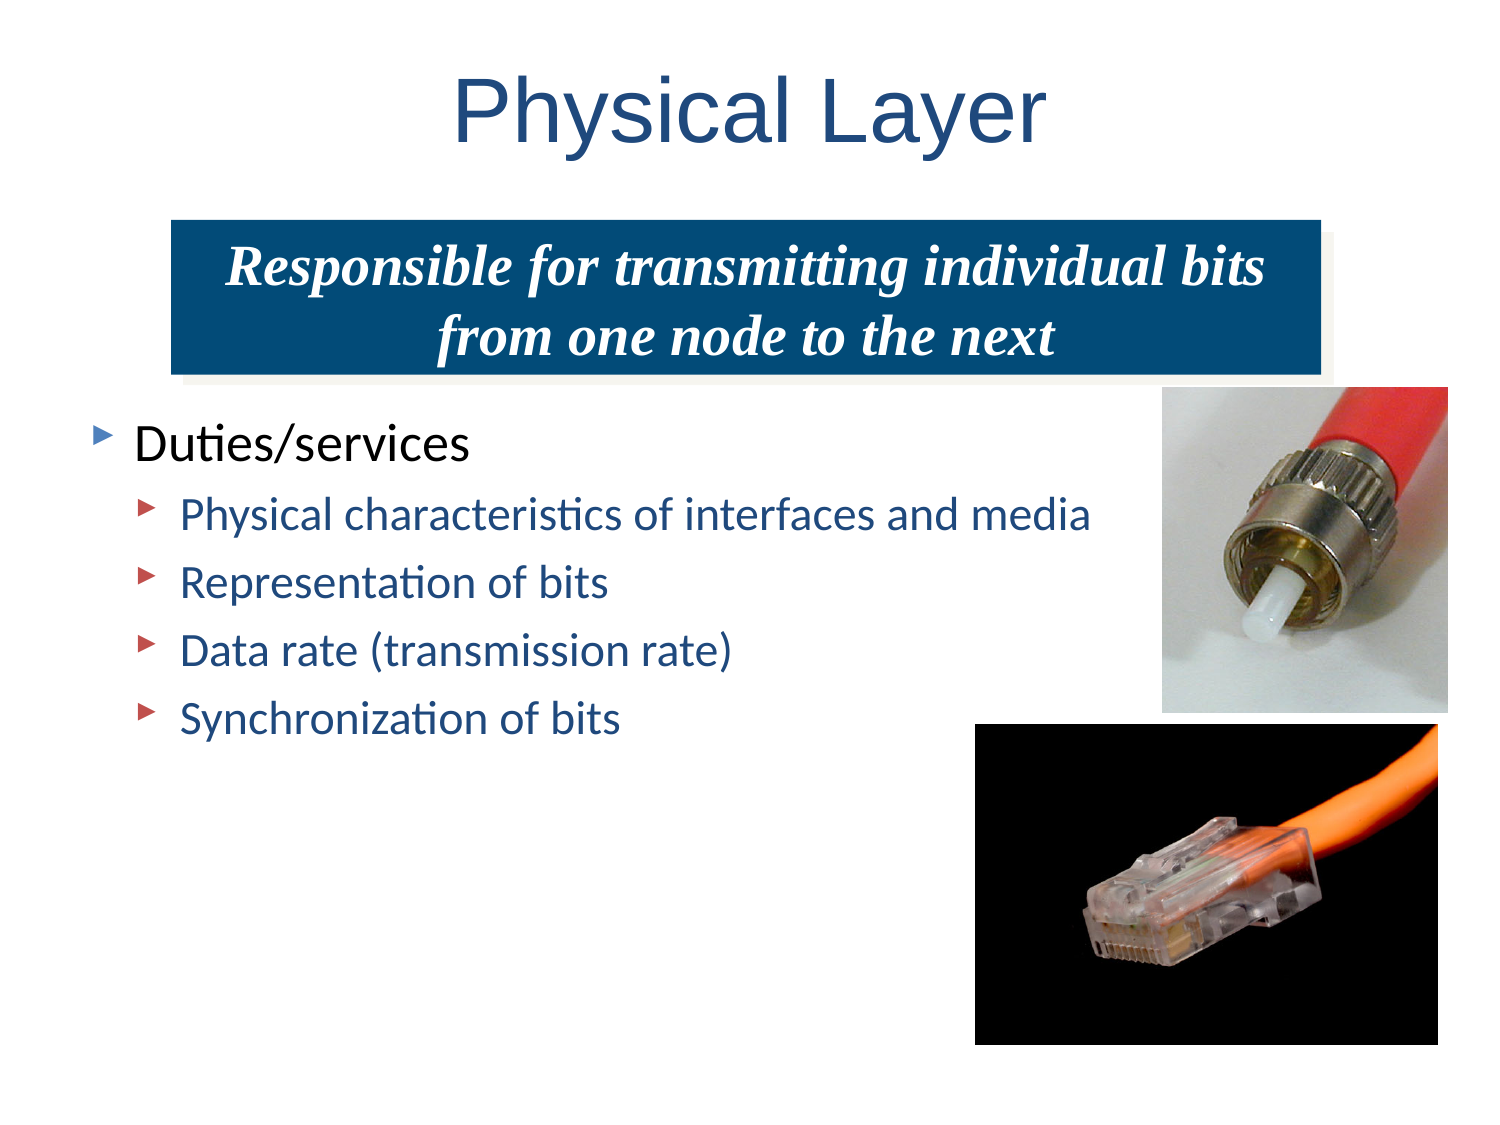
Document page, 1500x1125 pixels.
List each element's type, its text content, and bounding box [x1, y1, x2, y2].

title Physical Layer [75, 24, 1425, 188]
text_box Duties/services Physical characteristics of interfaces and media Representation of bits Data rate (transmission rate) Synchronization of bits [75, 399, 1163, 1000]
text_box Responsible for transmitting individual bits from one node to the next [171, 219, 1322, 375]
picture [974, 724, 1438, 1045]
picture [1162, 387, 1448, 713]
